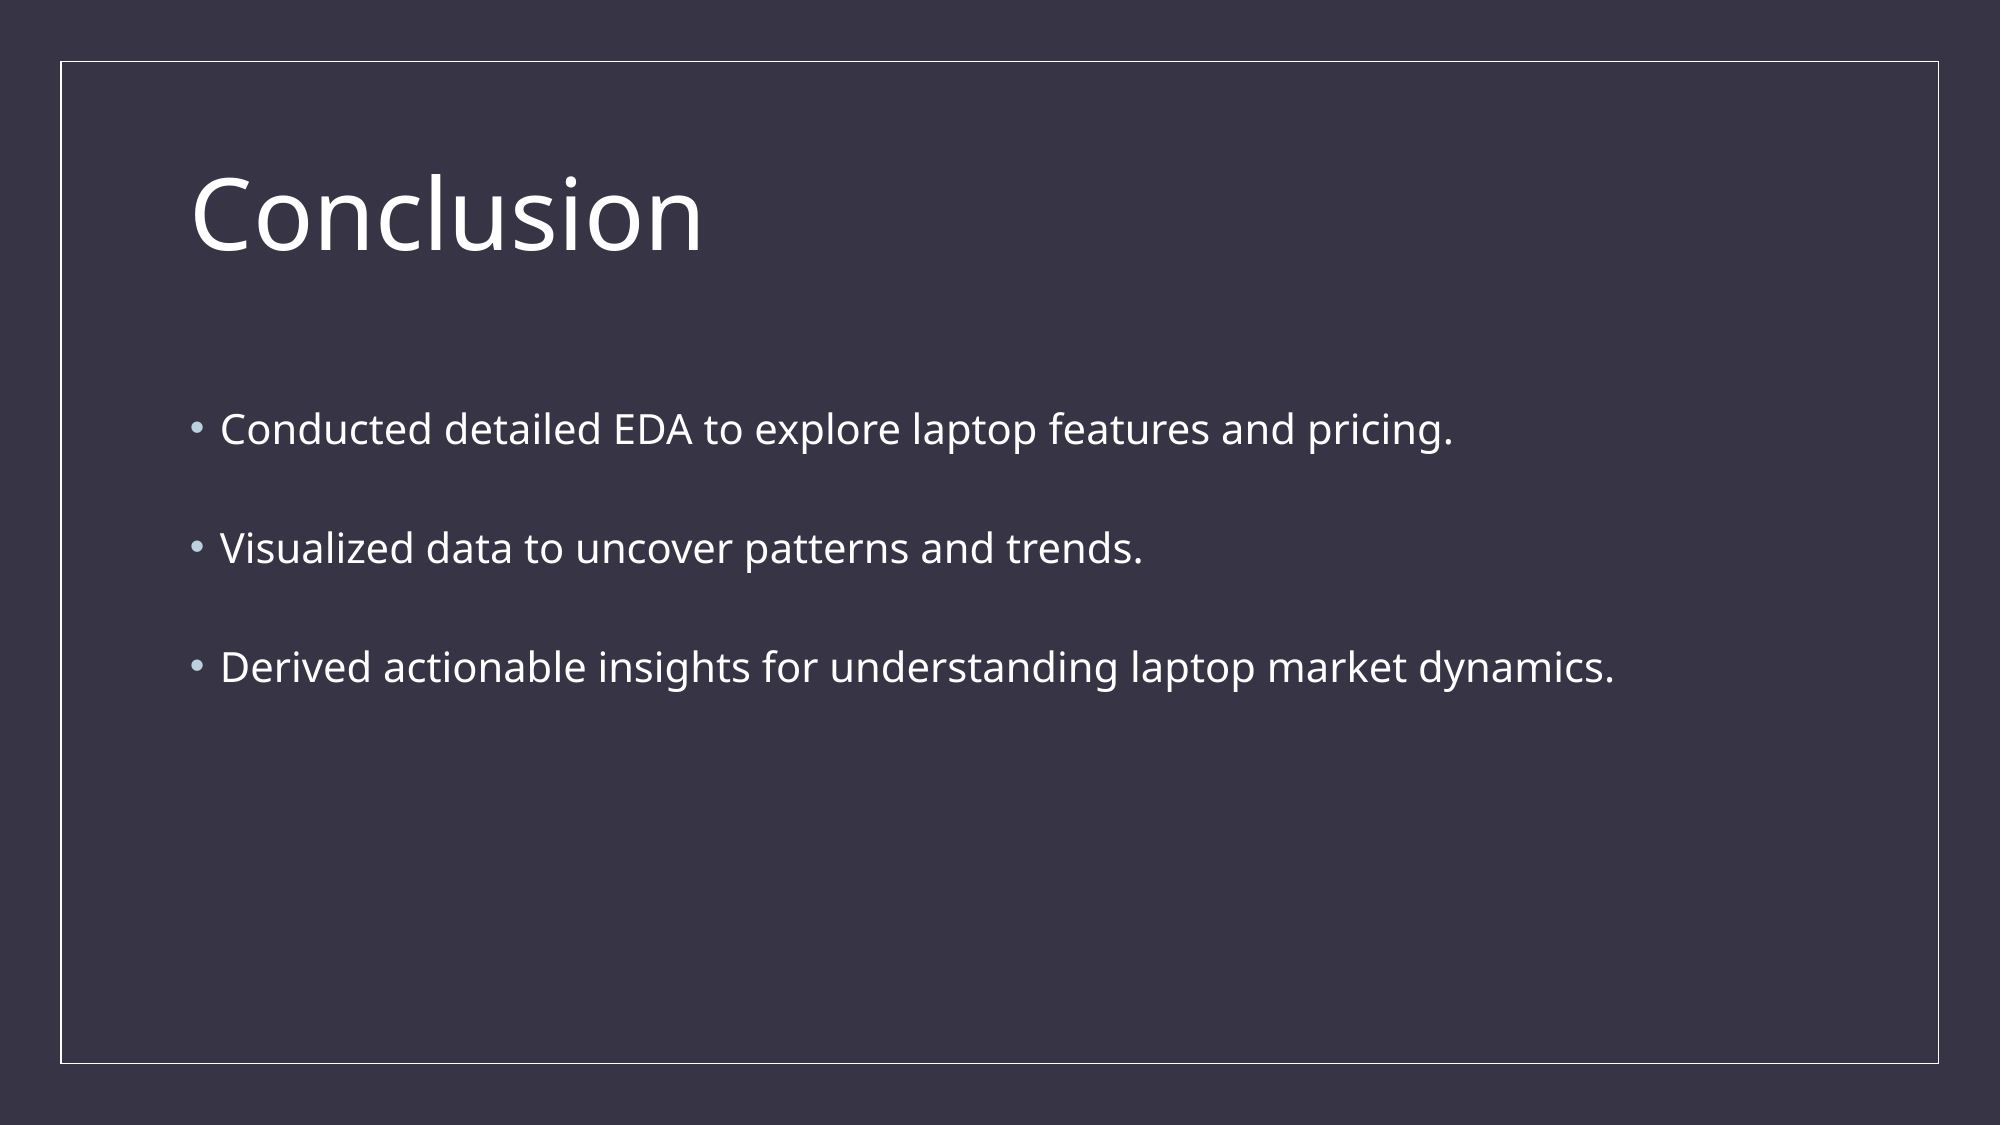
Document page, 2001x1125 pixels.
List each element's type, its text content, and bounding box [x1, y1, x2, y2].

list Conducted detailed EDA to explore laptop features and pricing. Visualized data to uncover patterns and trends. Derived actionable insights for understanding laptop market dynamics. [174, 345, 1825, 990]
title Conclusion [174, 105, 1825, 331]
